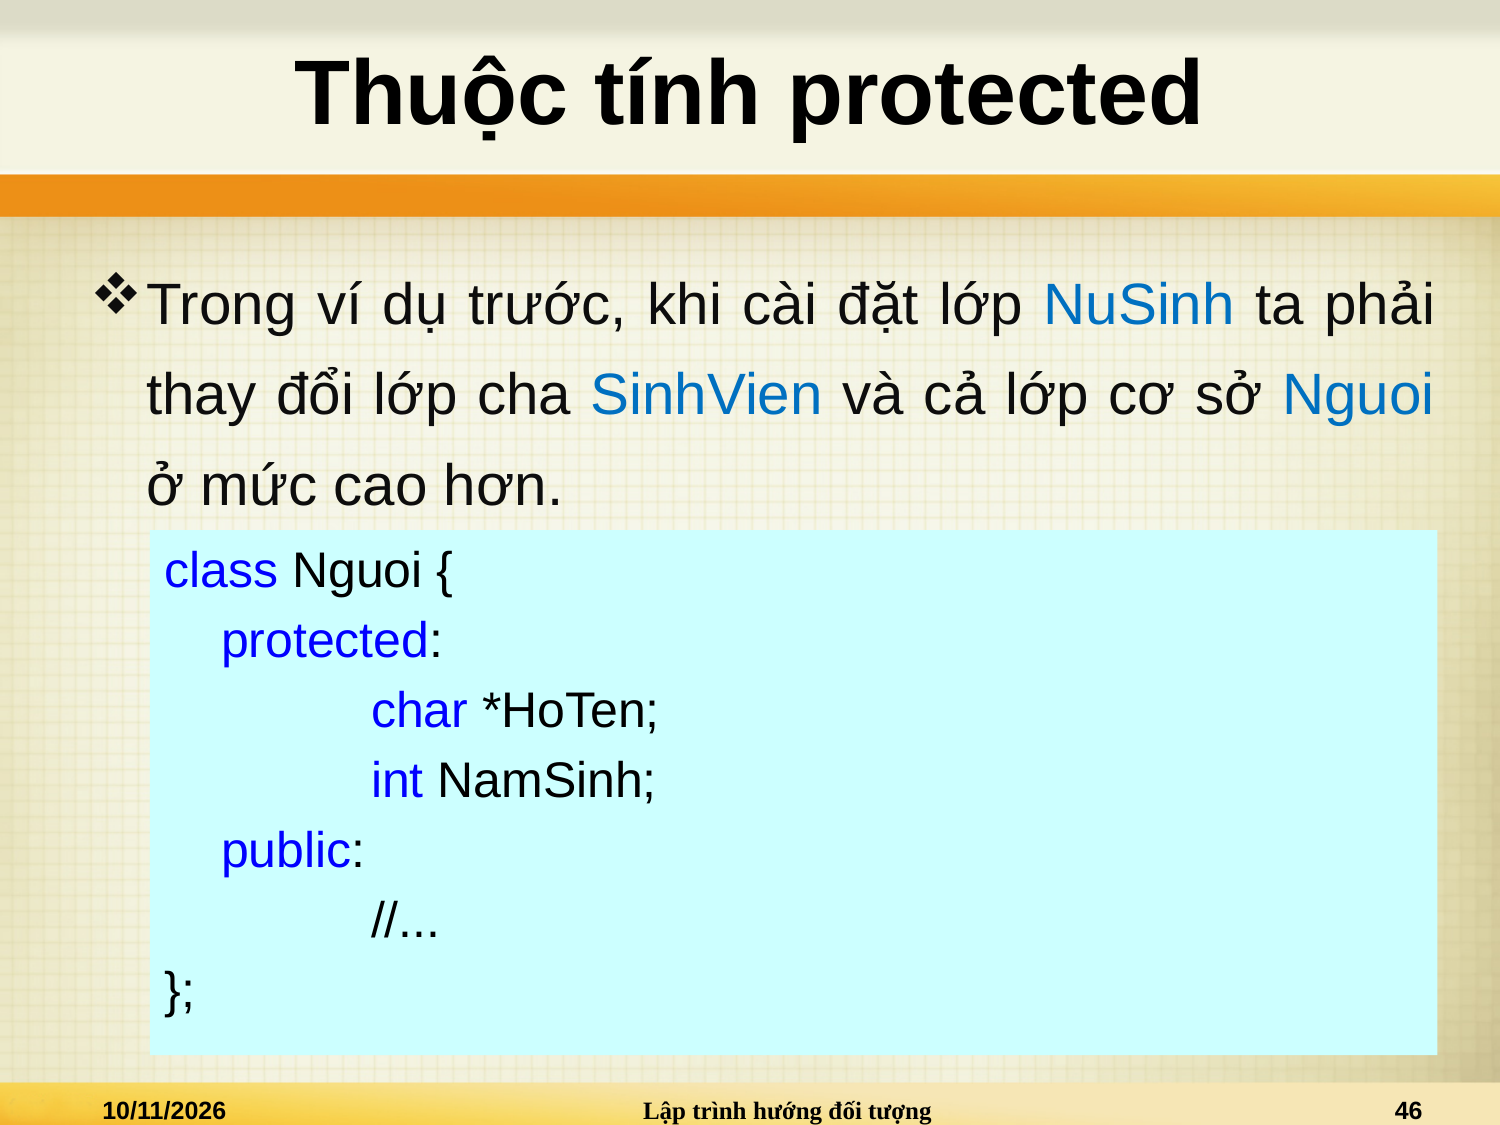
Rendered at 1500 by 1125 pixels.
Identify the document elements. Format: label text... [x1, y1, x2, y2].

text_box class Nguoi { protected: char *HoTen; int NamSinh; public: //... }; [149, 530, 1438, 1056]
footer Lập trình hướng đối tượng [549, 1087, 1025, 1125]
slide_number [87, 1087, 438, 1125]
title Thuộc tính protected [0, 0, 1500, 175]
list Trong ví dụ trước, khi cài đặt lớp NuSinh ta phải thay đổi lớp cha SinhVien và cả lớp cơ sở Nguoi ở mức cao hơn. [75, 237, 1450, 1046]
slide_number 46 [1087, 1087, 1438, 1125]
picture [0, 175, 1500, 1125]
